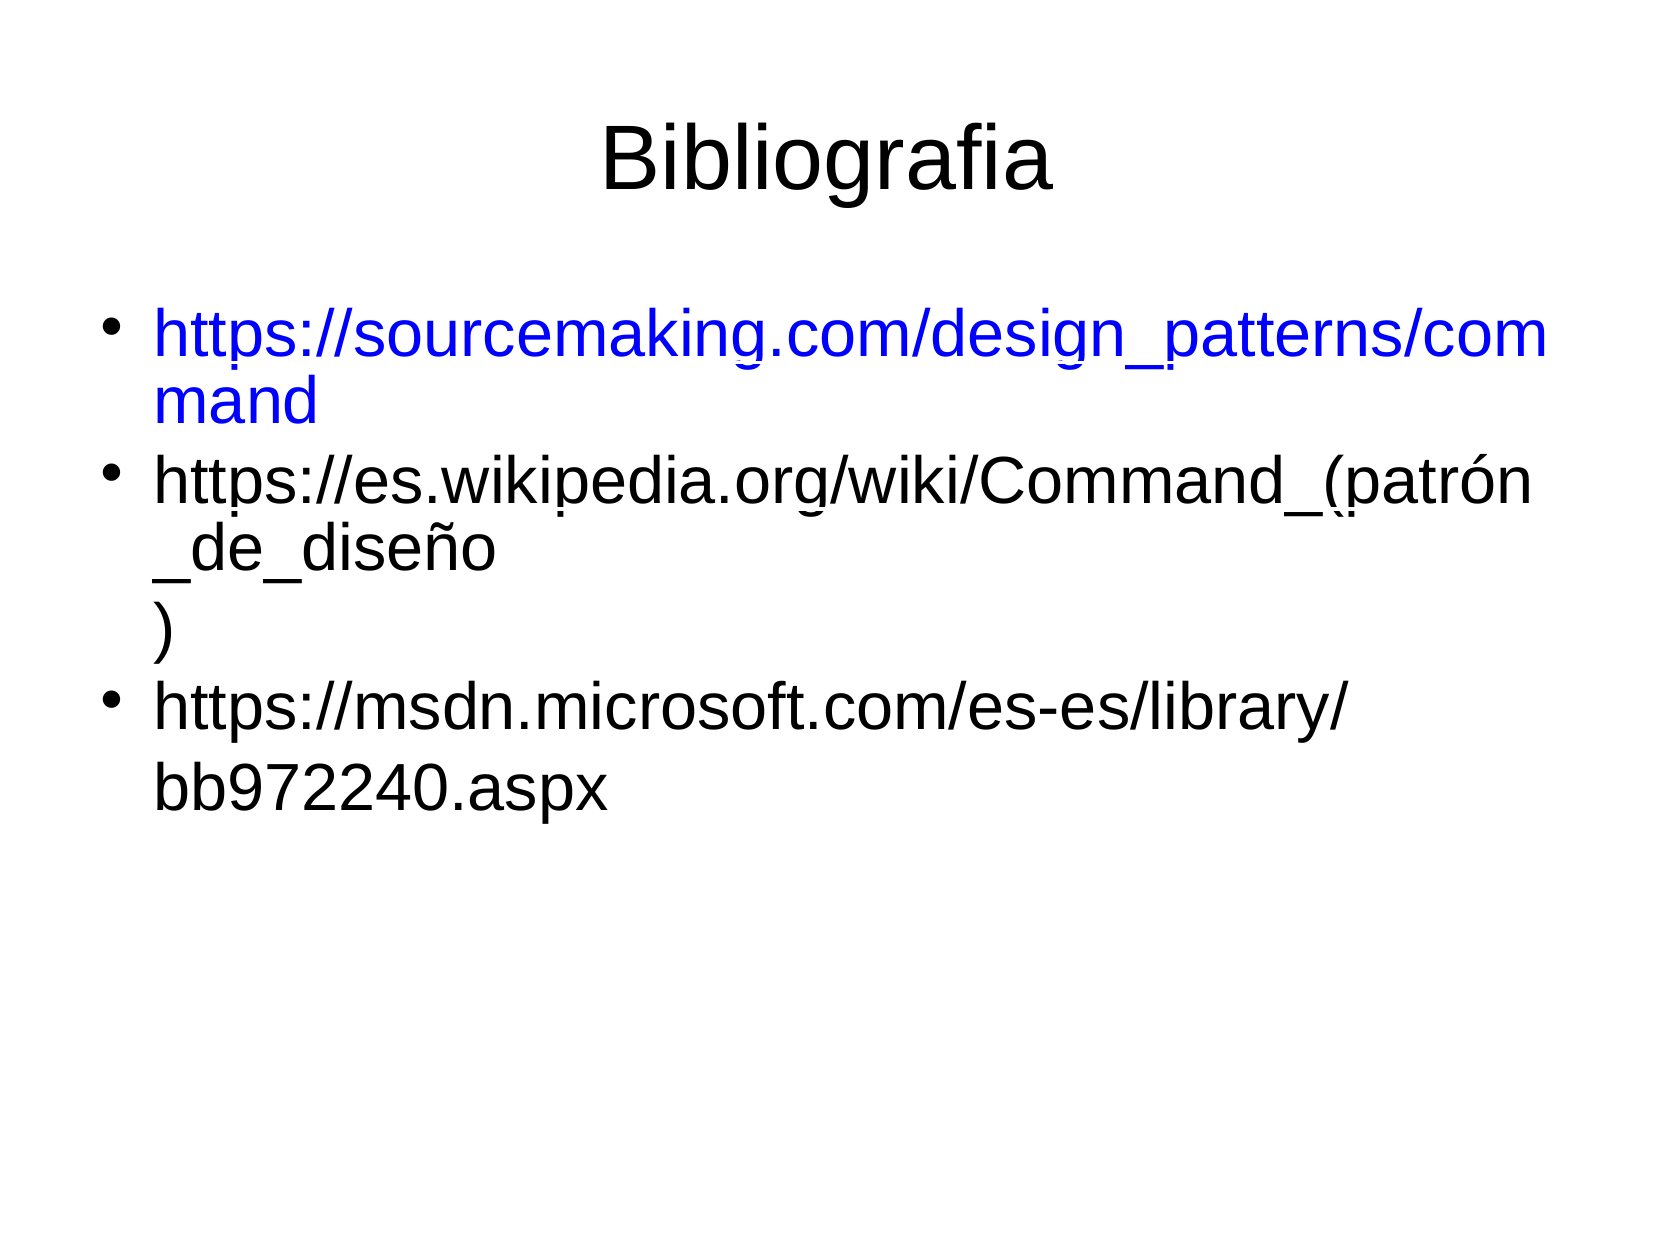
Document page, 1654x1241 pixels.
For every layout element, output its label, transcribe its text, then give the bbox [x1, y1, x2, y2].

text_box https://sourcemaking.com/design_patterns/command https://es.wikipedia.org/wiki/Command_(patrón_de_diseño) https://msdn.microsoft.com/es-es/library/bb972240.aspx [82, 290, 1571, 1010]
text_box Bibliografia [82, 49, 1571, 257]
